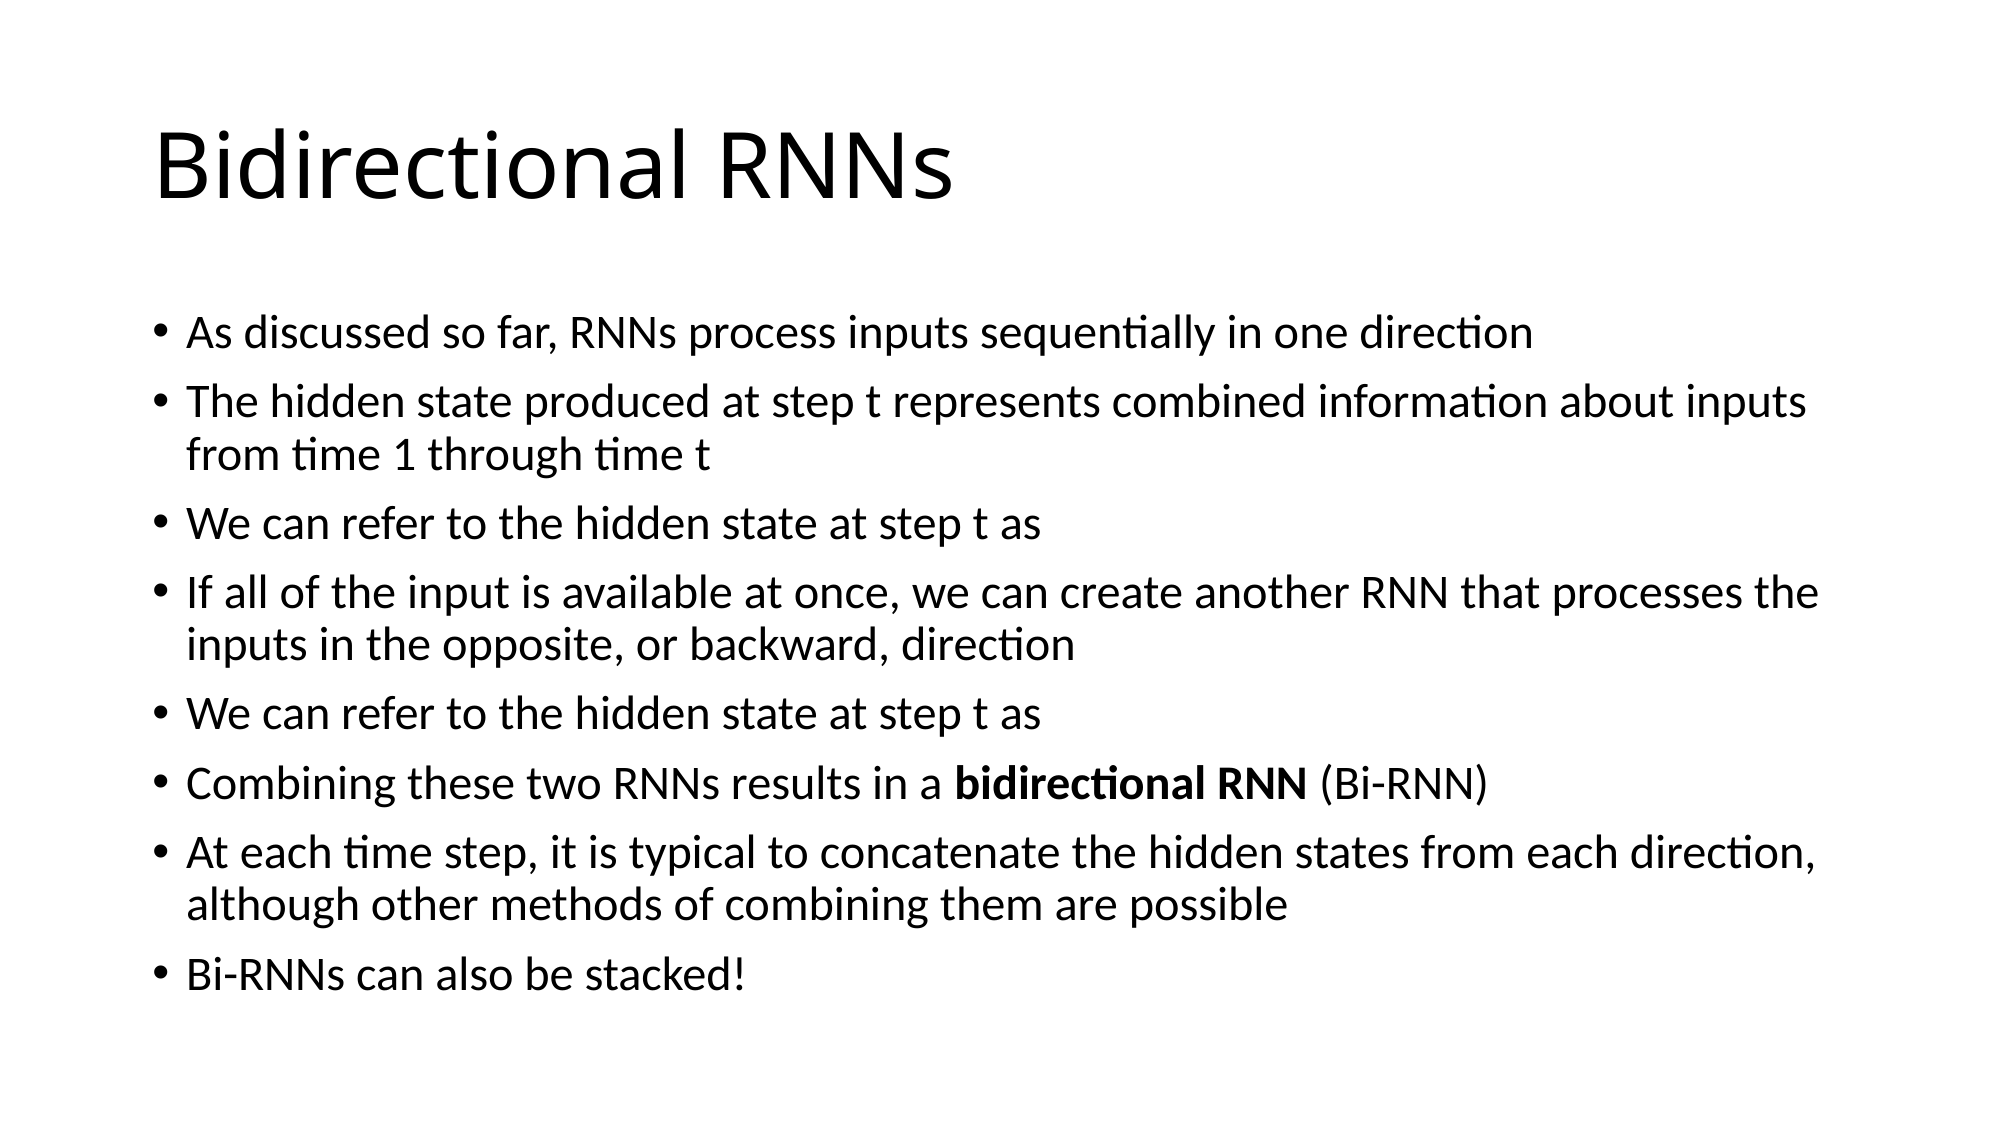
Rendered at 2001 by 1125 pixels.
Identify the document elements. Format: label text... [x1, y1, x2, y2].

title Bidirectional RNNs [137, 59, 1863, 278]
